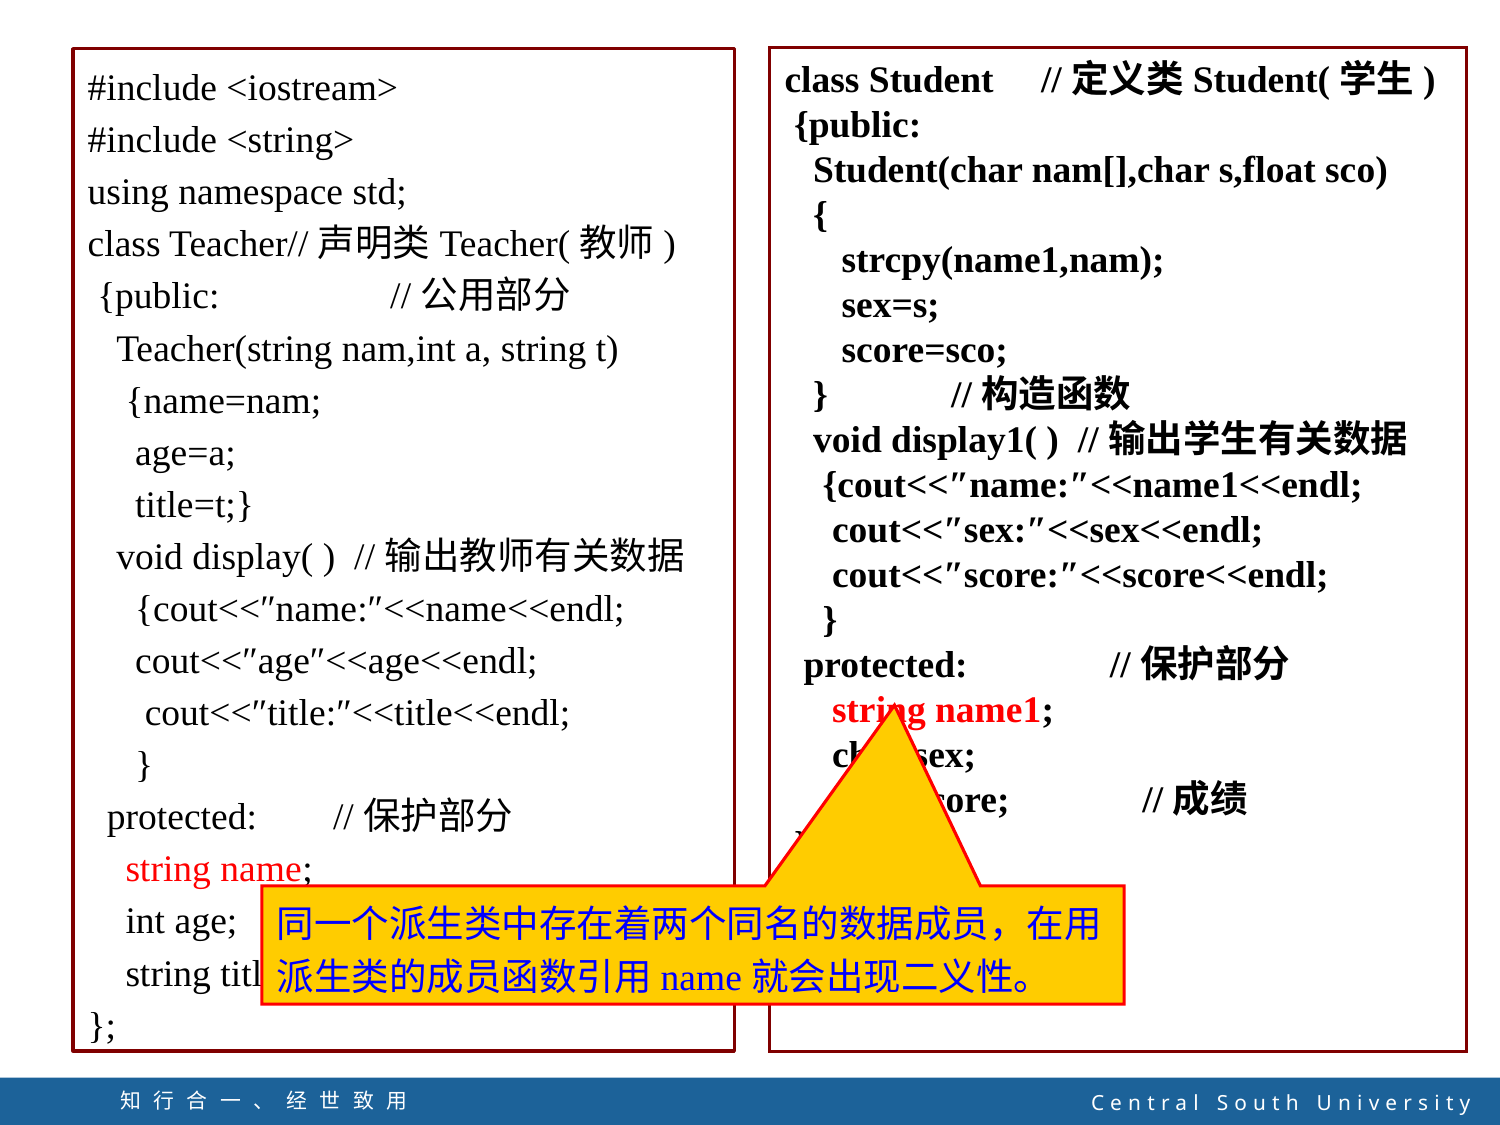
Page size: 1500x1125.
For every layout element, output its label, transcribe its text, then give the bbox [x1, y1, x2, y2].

text_box [0, 1077, 1500, 1125]
text_box 同一个派生类中存在着两个同名的数据成员，在用派生类的成员函数引用name就会出现二义性。 [261, 705, 1125, 1005]
text_box 知行合一、经世致用 [105, 1080, 423, 1120]
text_box #include <iostream> #include <string> using namespace std; class Teacher//声明类Teacher(教师) {public: //公用部分 Teacher(string nam,int a, string t) {name=nam; age=a; title=t;} void display( ) //输出教师有关数据 {cout<<″name:″<<name<<endl; cout<<″age″<<age<<endl; cout<<″title:″<<title<<endl; } protected: //保护部分 string name; int age; string title; //职称 }; [72, 48, 735, 1052]
text_box Central South University [1076, 1082, 1486, 1123]
text_box class Student //定义类Student(学生) {public: Student(char nam[],char s,float sco) { strcpy(name1,nam); sex=s; score=sco; } //构造函数 void display1( ) //输出学生有关数据 {cout<<″name:″<<name1<<endl; cout<<″sex:″<<sex<<endl; cout<<″score:″<<score<<endl; } protected: //保护部分 string name1; char sex; float score; //成绩 }; [769, 47, 1467, 1052]
